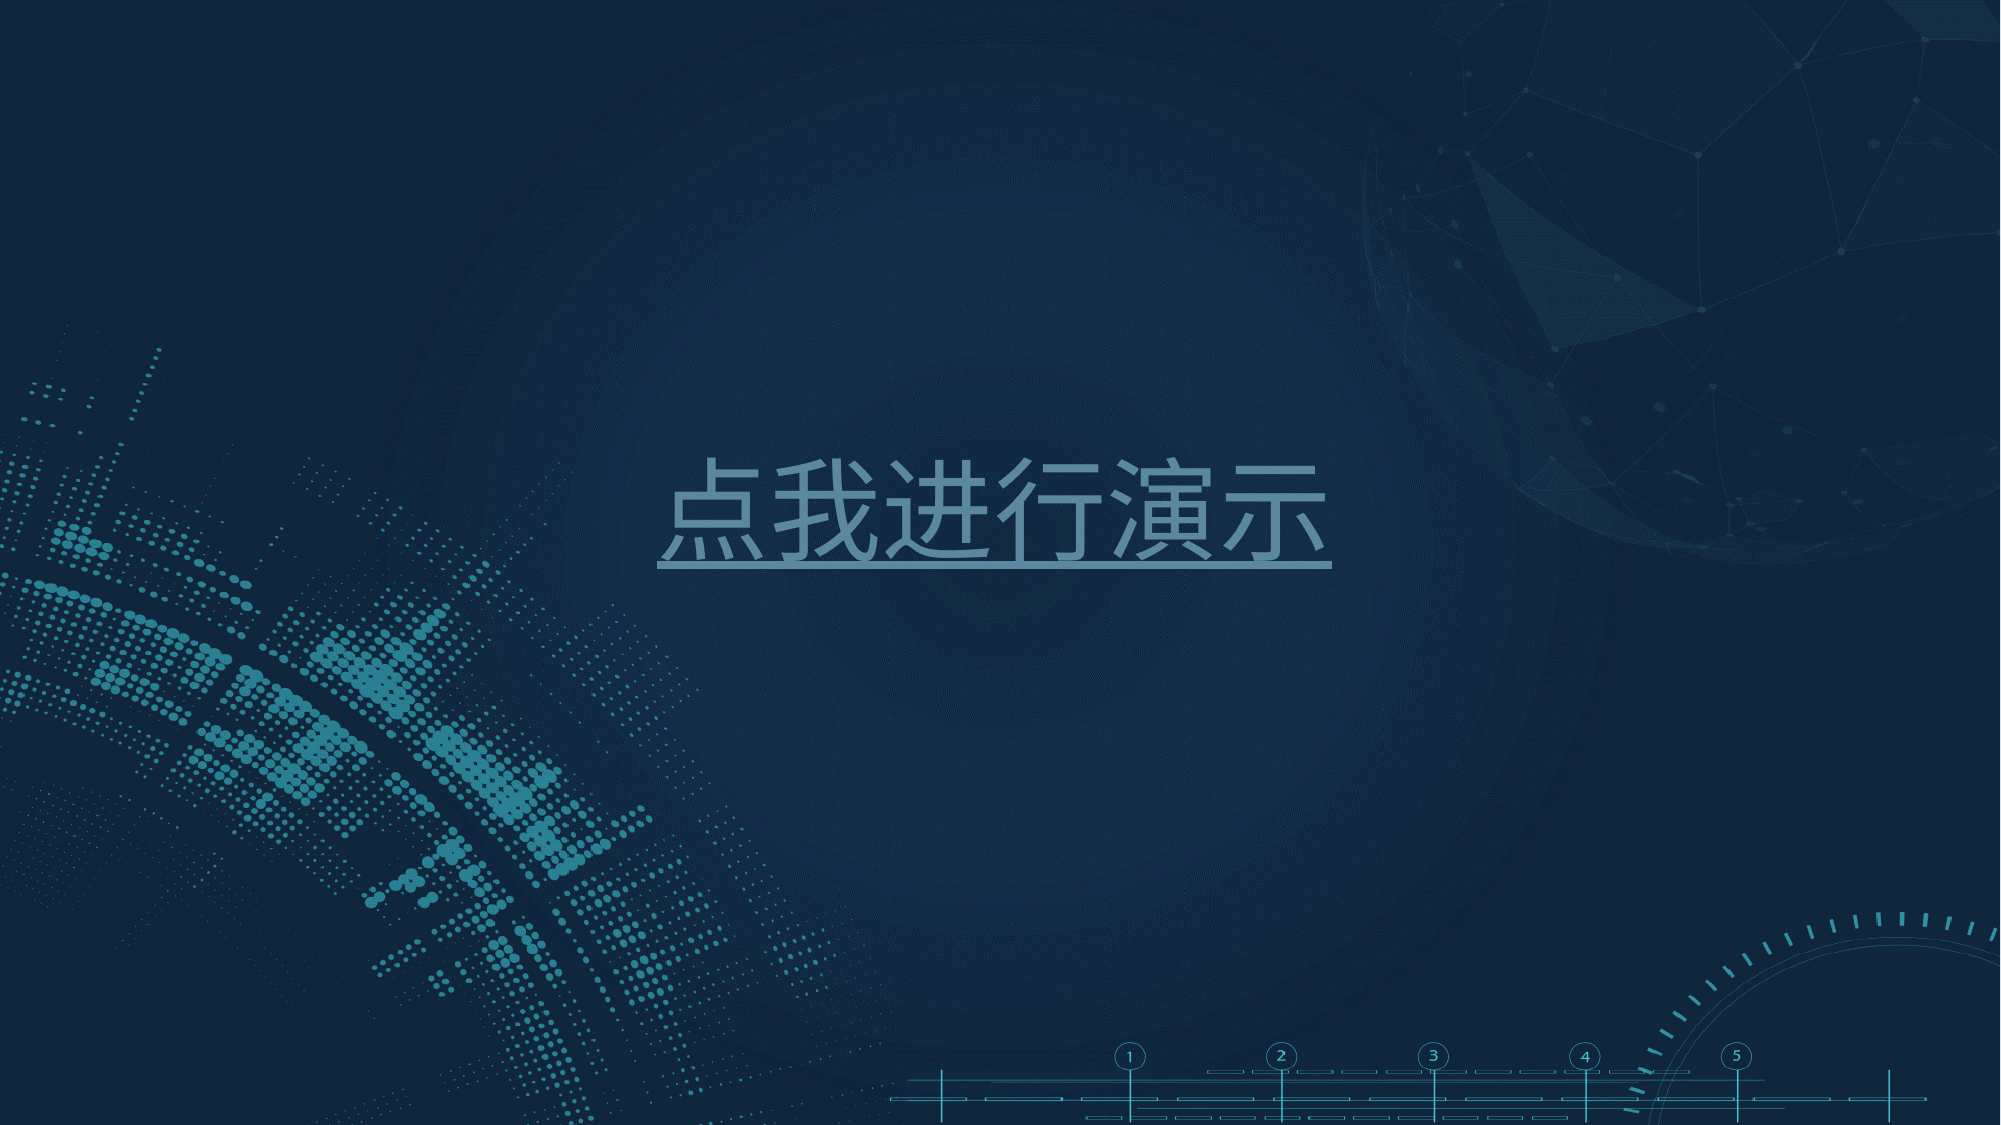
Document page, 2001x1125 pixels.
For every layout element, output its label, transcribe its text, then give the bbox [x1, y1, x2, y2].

picture [0, 0, 2001, 1125]
text_box 点我进行演示 [641, 432, 1373, 611]
